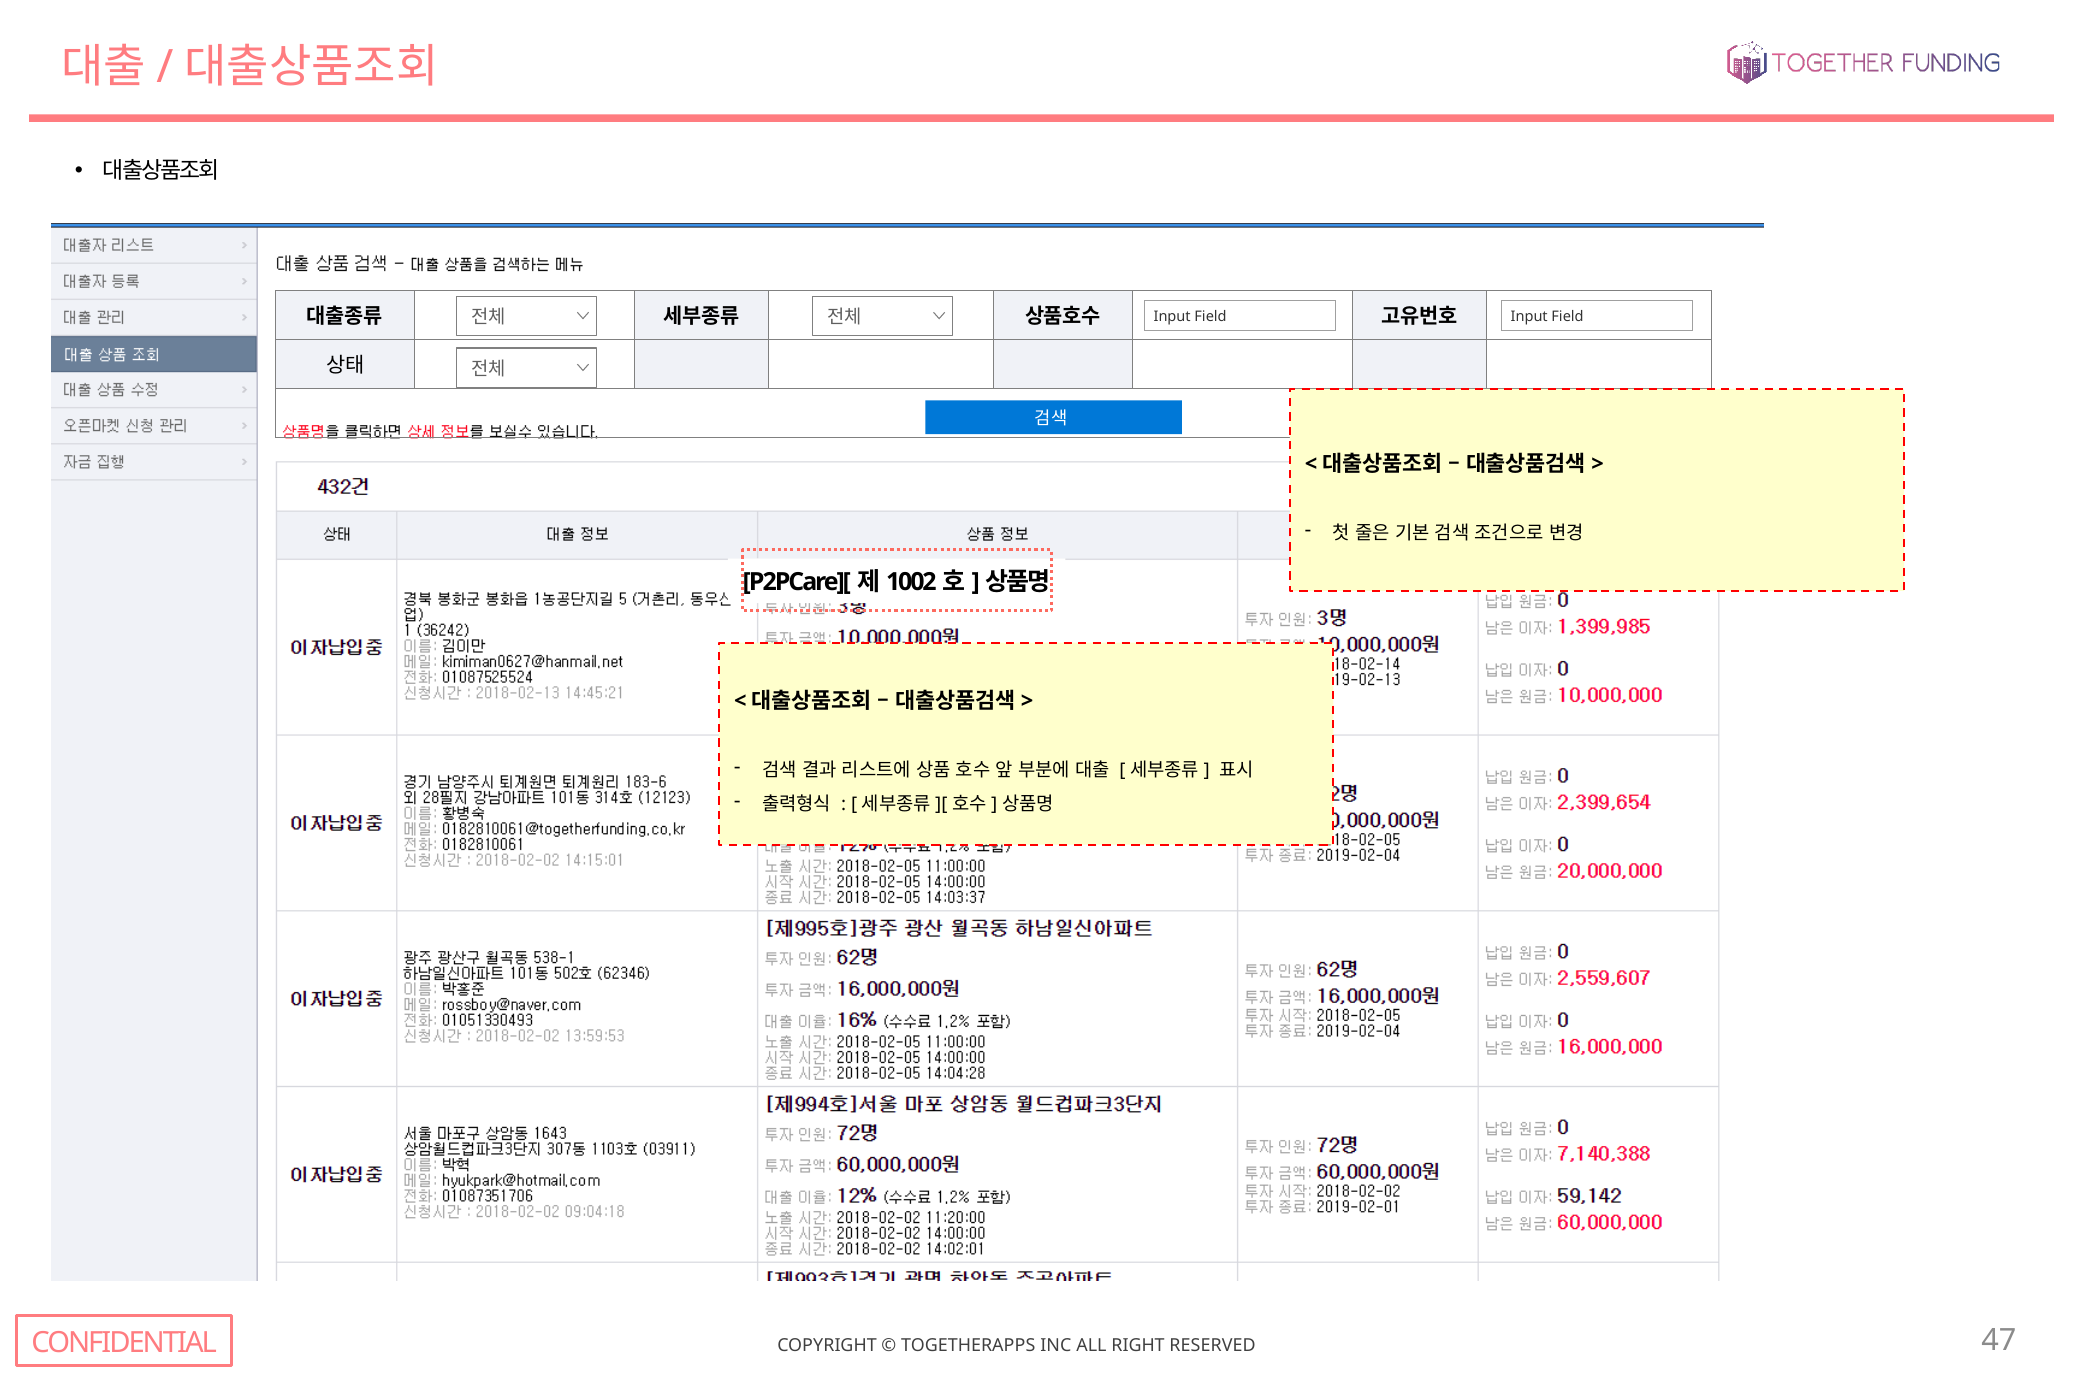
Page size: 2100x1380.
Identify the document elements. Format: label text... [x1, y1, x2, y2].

picture [1725, 39, 2005, 85]
title 대출/대출상품조회 [45, 0, 613, 127]
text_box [455, 349, 597, 386]
slide_number 47 [1541, 1303, 2032, 1378]
text_box 대출상품조회 [60, 148, 235, 191]
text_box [455, 297, 597, 334]
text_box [812, 297, 954, 334]
text_box <대출상품조회 – 대출상품검색> 첫 줄은 기본 검색 조건으로 변경 [1767, 387, 1906, 593]
picture [50, 223, 1764, 1281]
